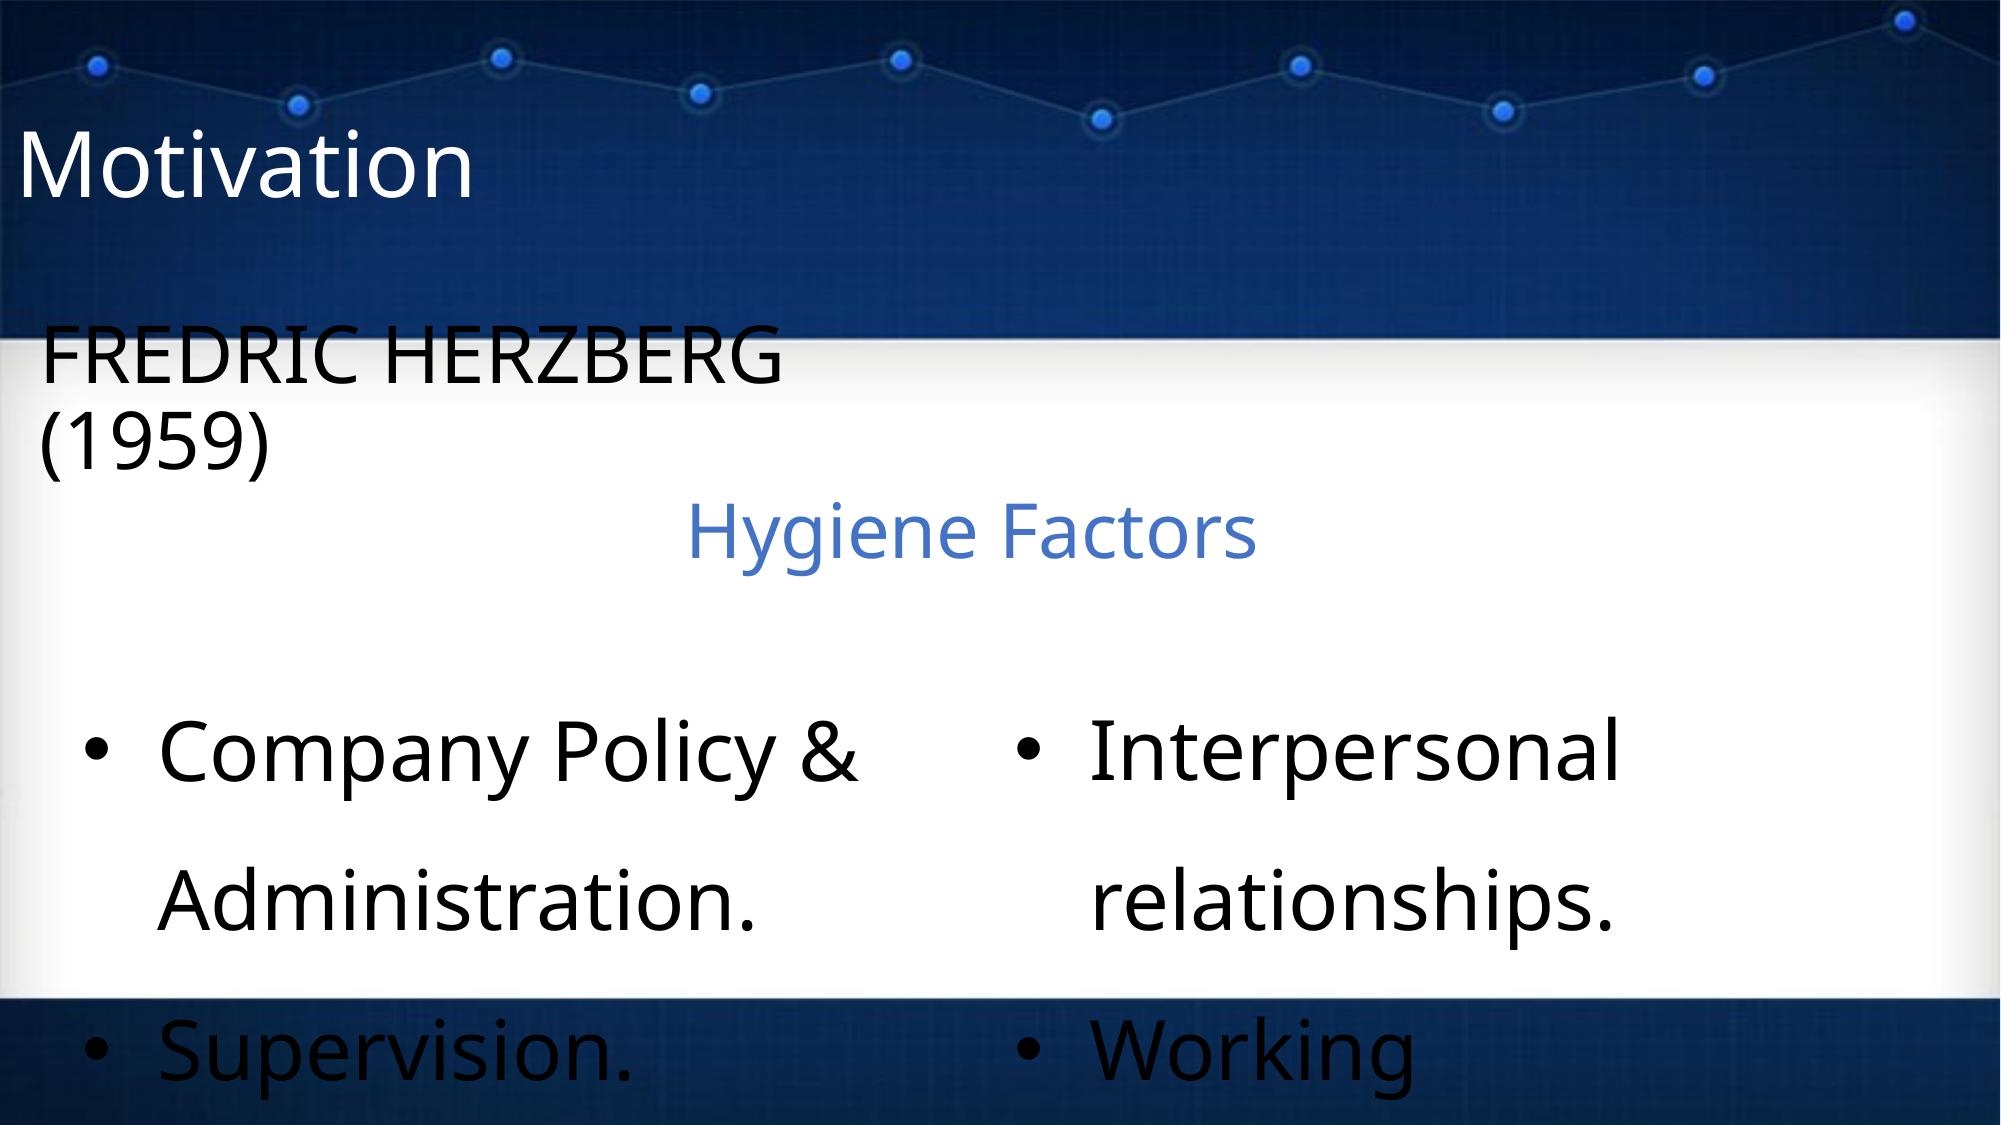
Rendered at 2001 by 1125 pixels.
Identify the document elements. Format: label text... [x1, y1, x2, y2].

text_box Interpersonal relationships. Working conditions. [999, 640, 1823, 1125]
title Motivation [0, 73, 1354, 263]
text_box Hygiene Factors [669, 451, 1277, 618]
text_box Fredric Herzberg (1959) [24, 305, 925, 495]
text_box Company Policy & Administration. Supervision. [67, 640, 1037, 1105]
picture [0, 0, 2001, 1125]
